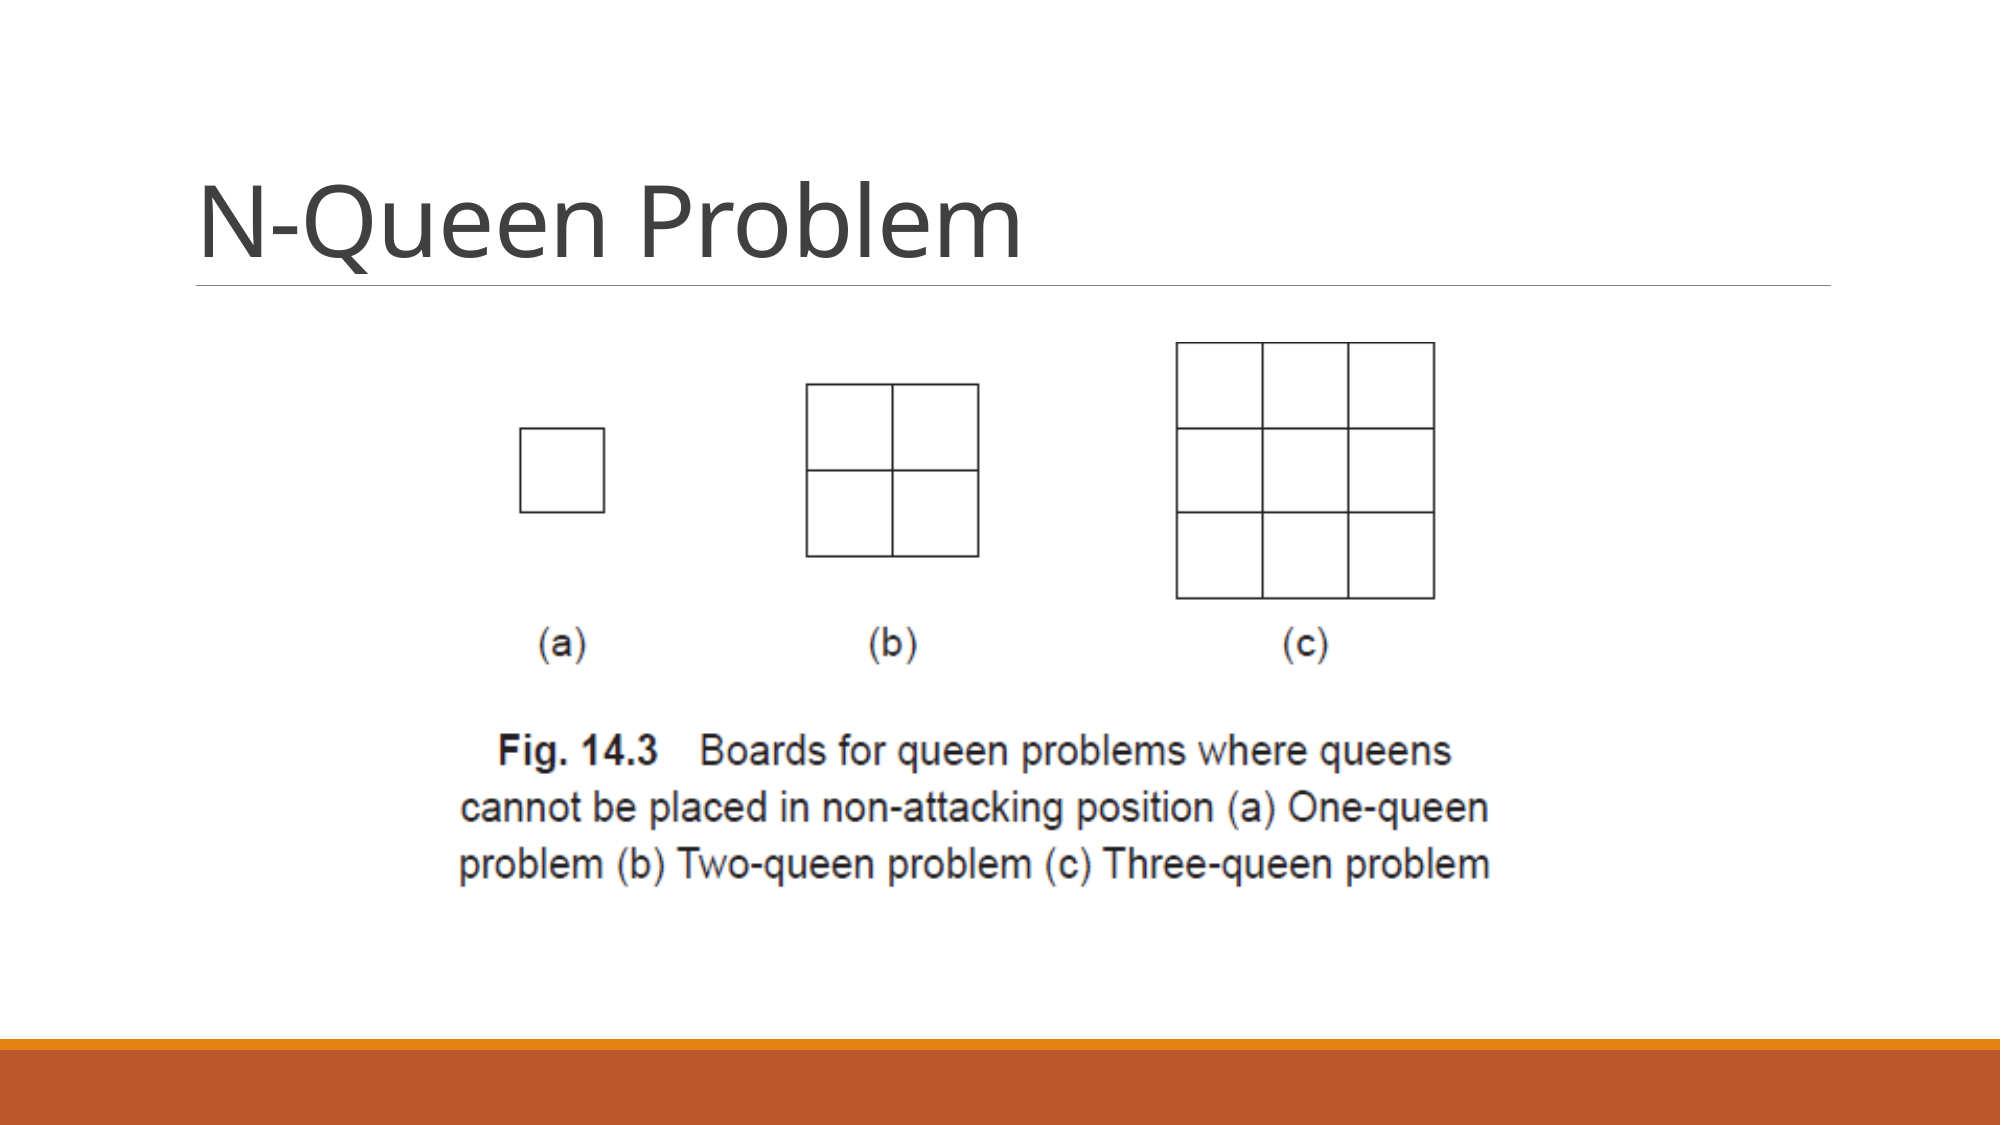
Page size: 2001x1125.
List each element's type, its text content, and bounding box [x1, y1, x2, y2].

title N-Queen Problem [180, 47, 1830, 285]
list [338, 342, 1672, 924]
